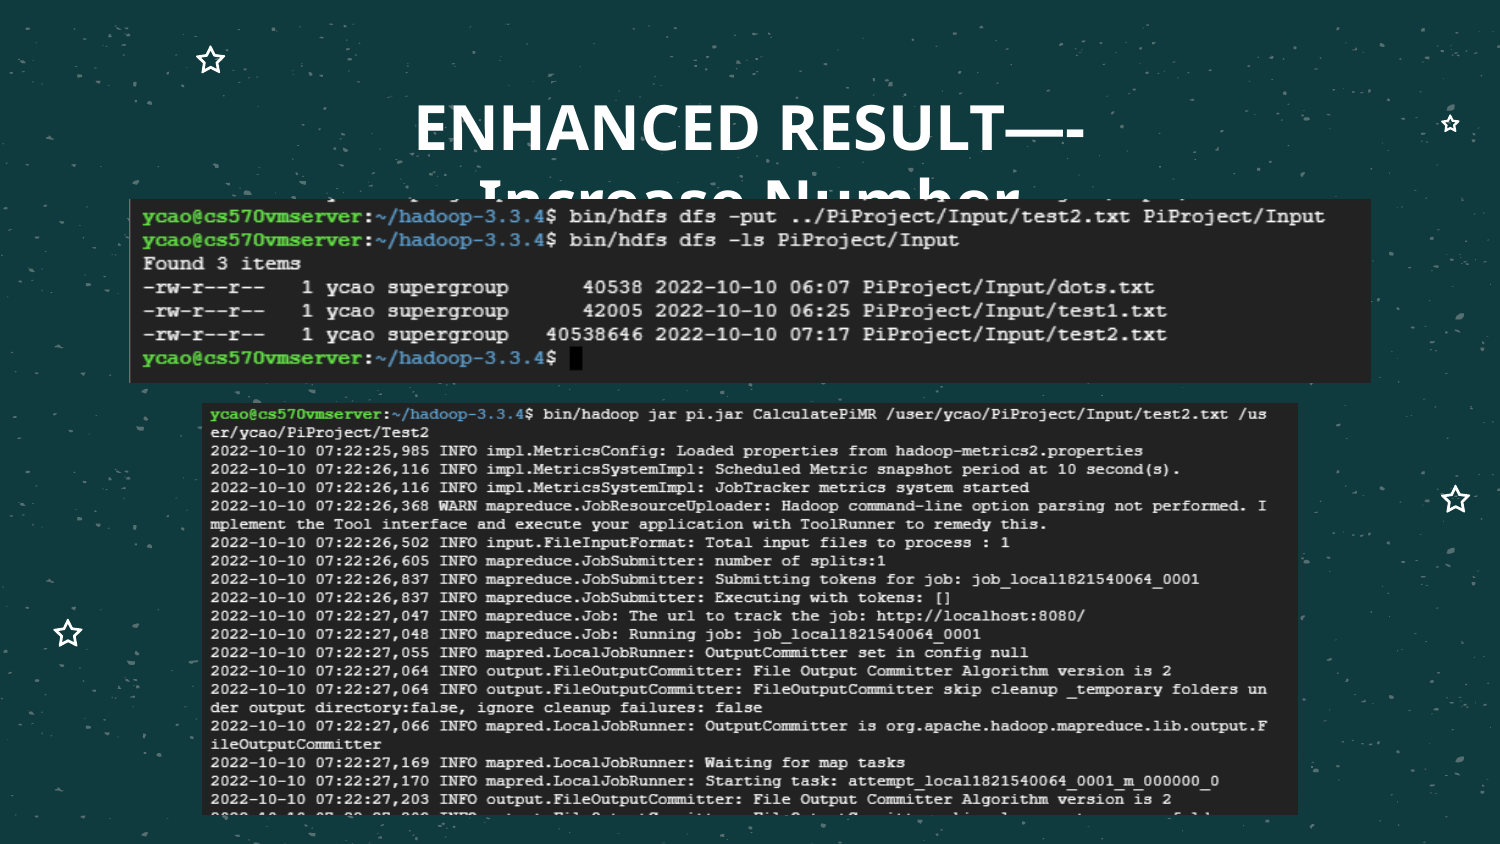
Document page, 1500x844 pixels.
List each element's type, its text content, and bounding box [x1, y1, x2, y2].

picture [0, 0, 1500, 844]
title ENHANCED RESULT—- Increase Number [285, 87, 1215, 175]
